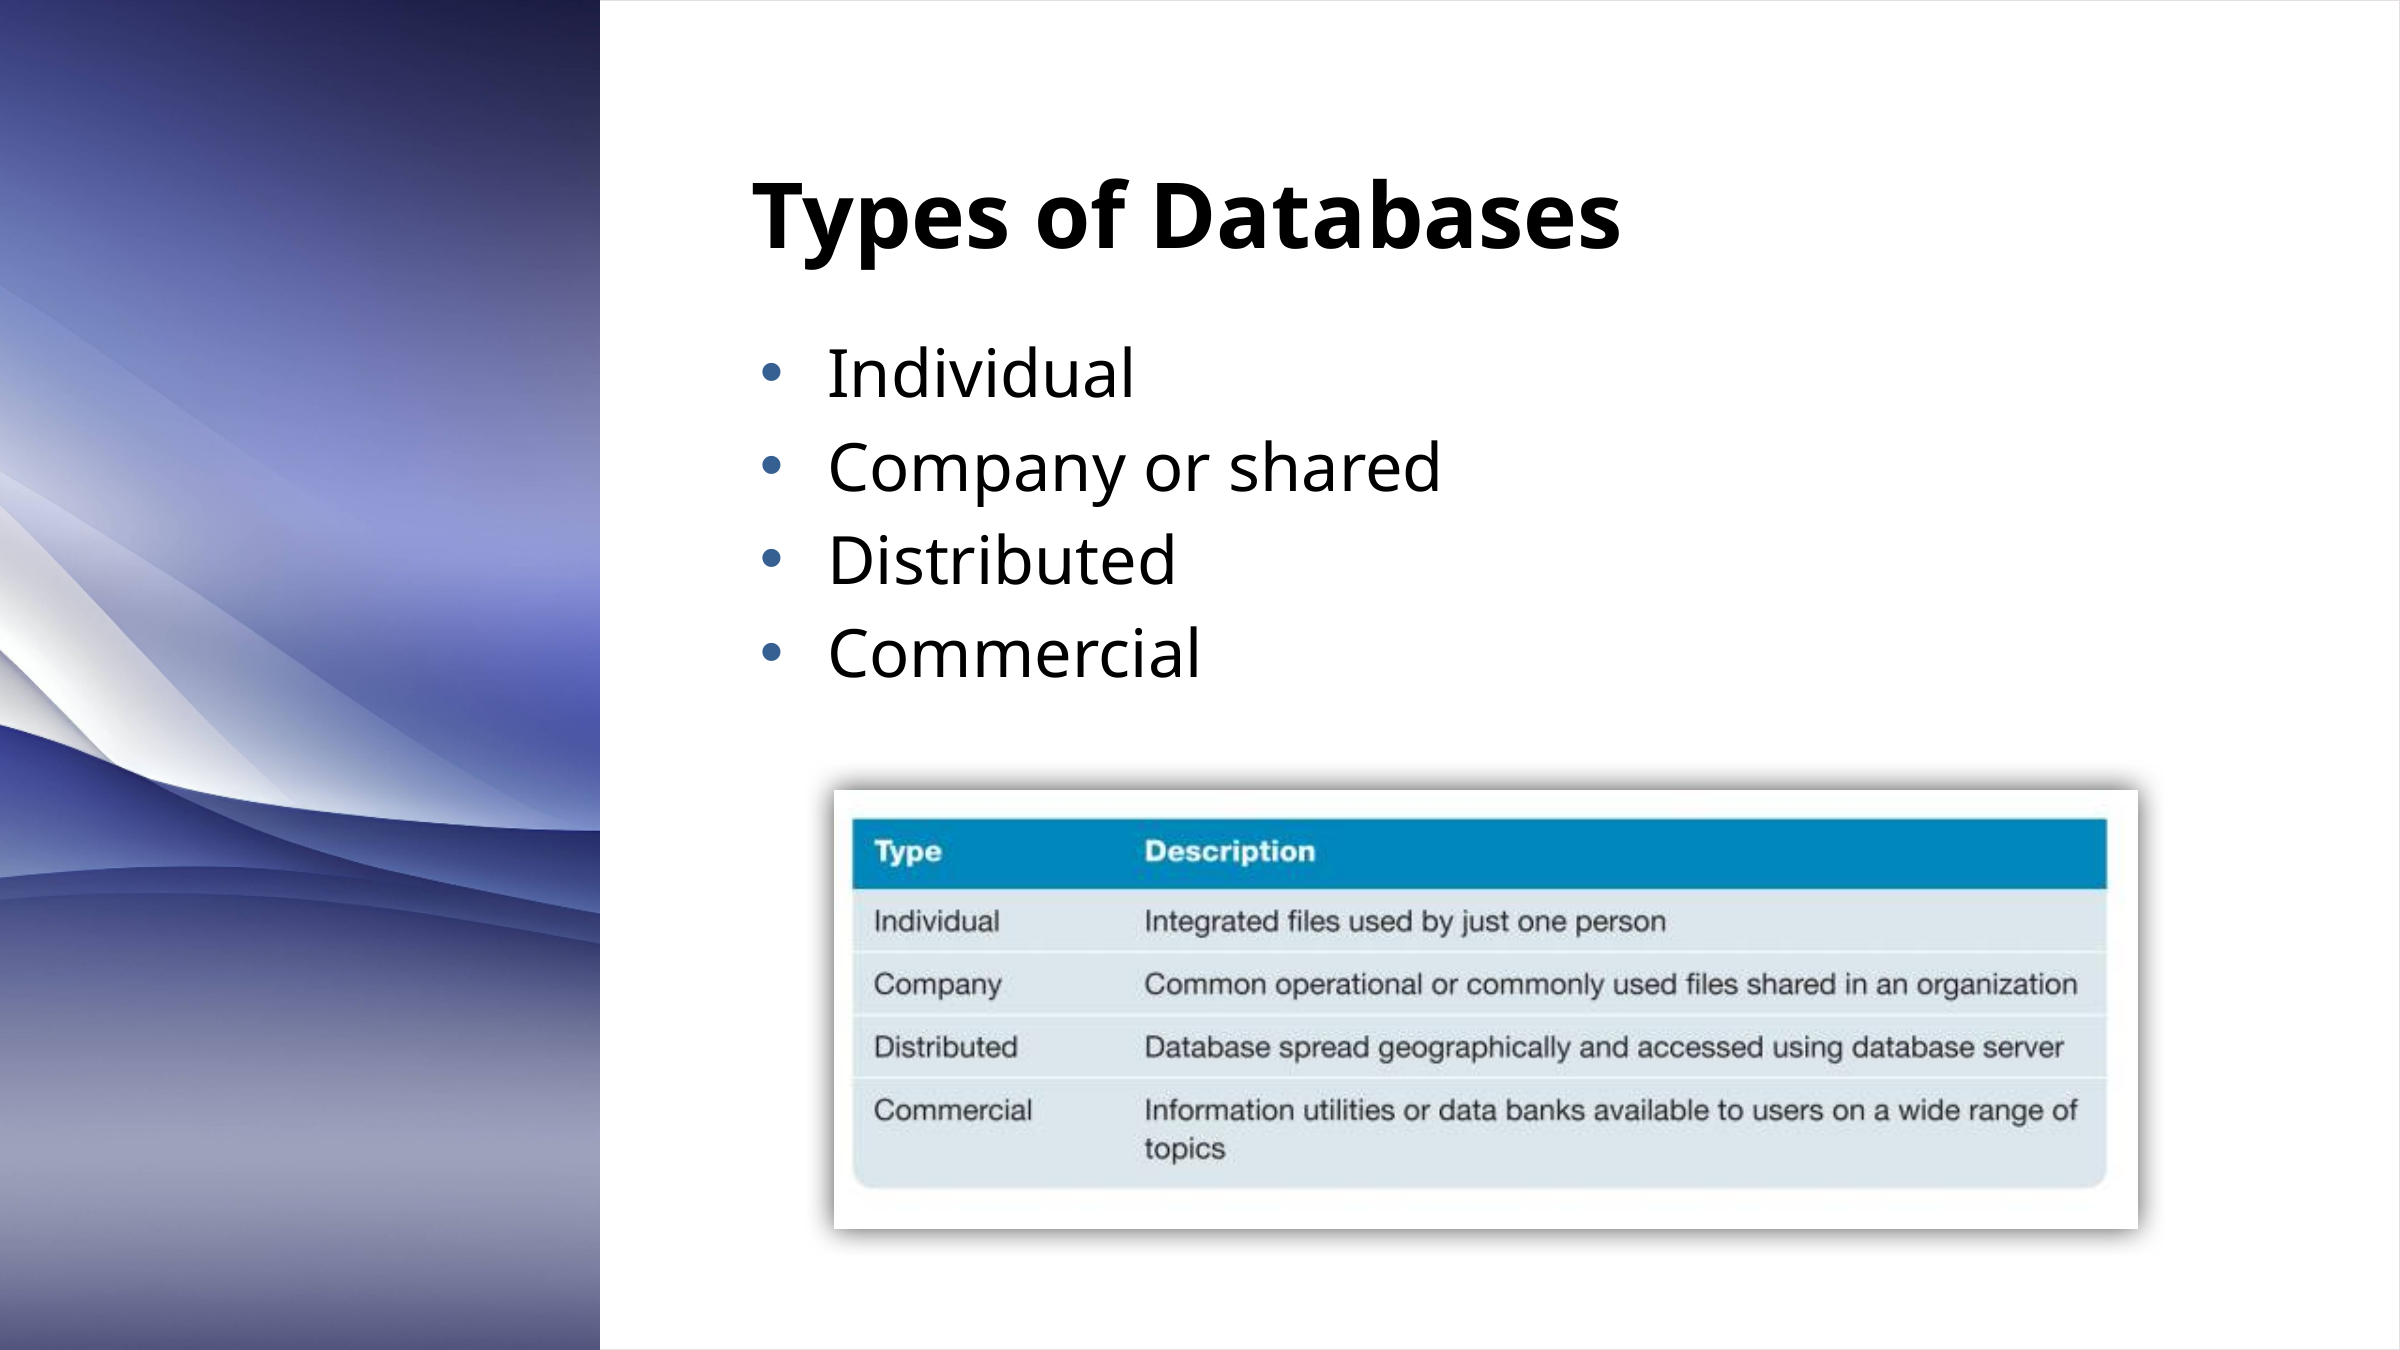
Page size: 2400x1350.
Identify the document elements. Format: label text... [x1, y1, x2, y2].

text_box Individual Company or shared Distributed Commercial [744, 323, 2256, 1066]
picture [834, 789, 2139, 1230]
picture [0, 0, 601, 1350]
text_box Types of Databases [736, 123, 2138, 237]
text_box [601, 0, 2400, 1350]
